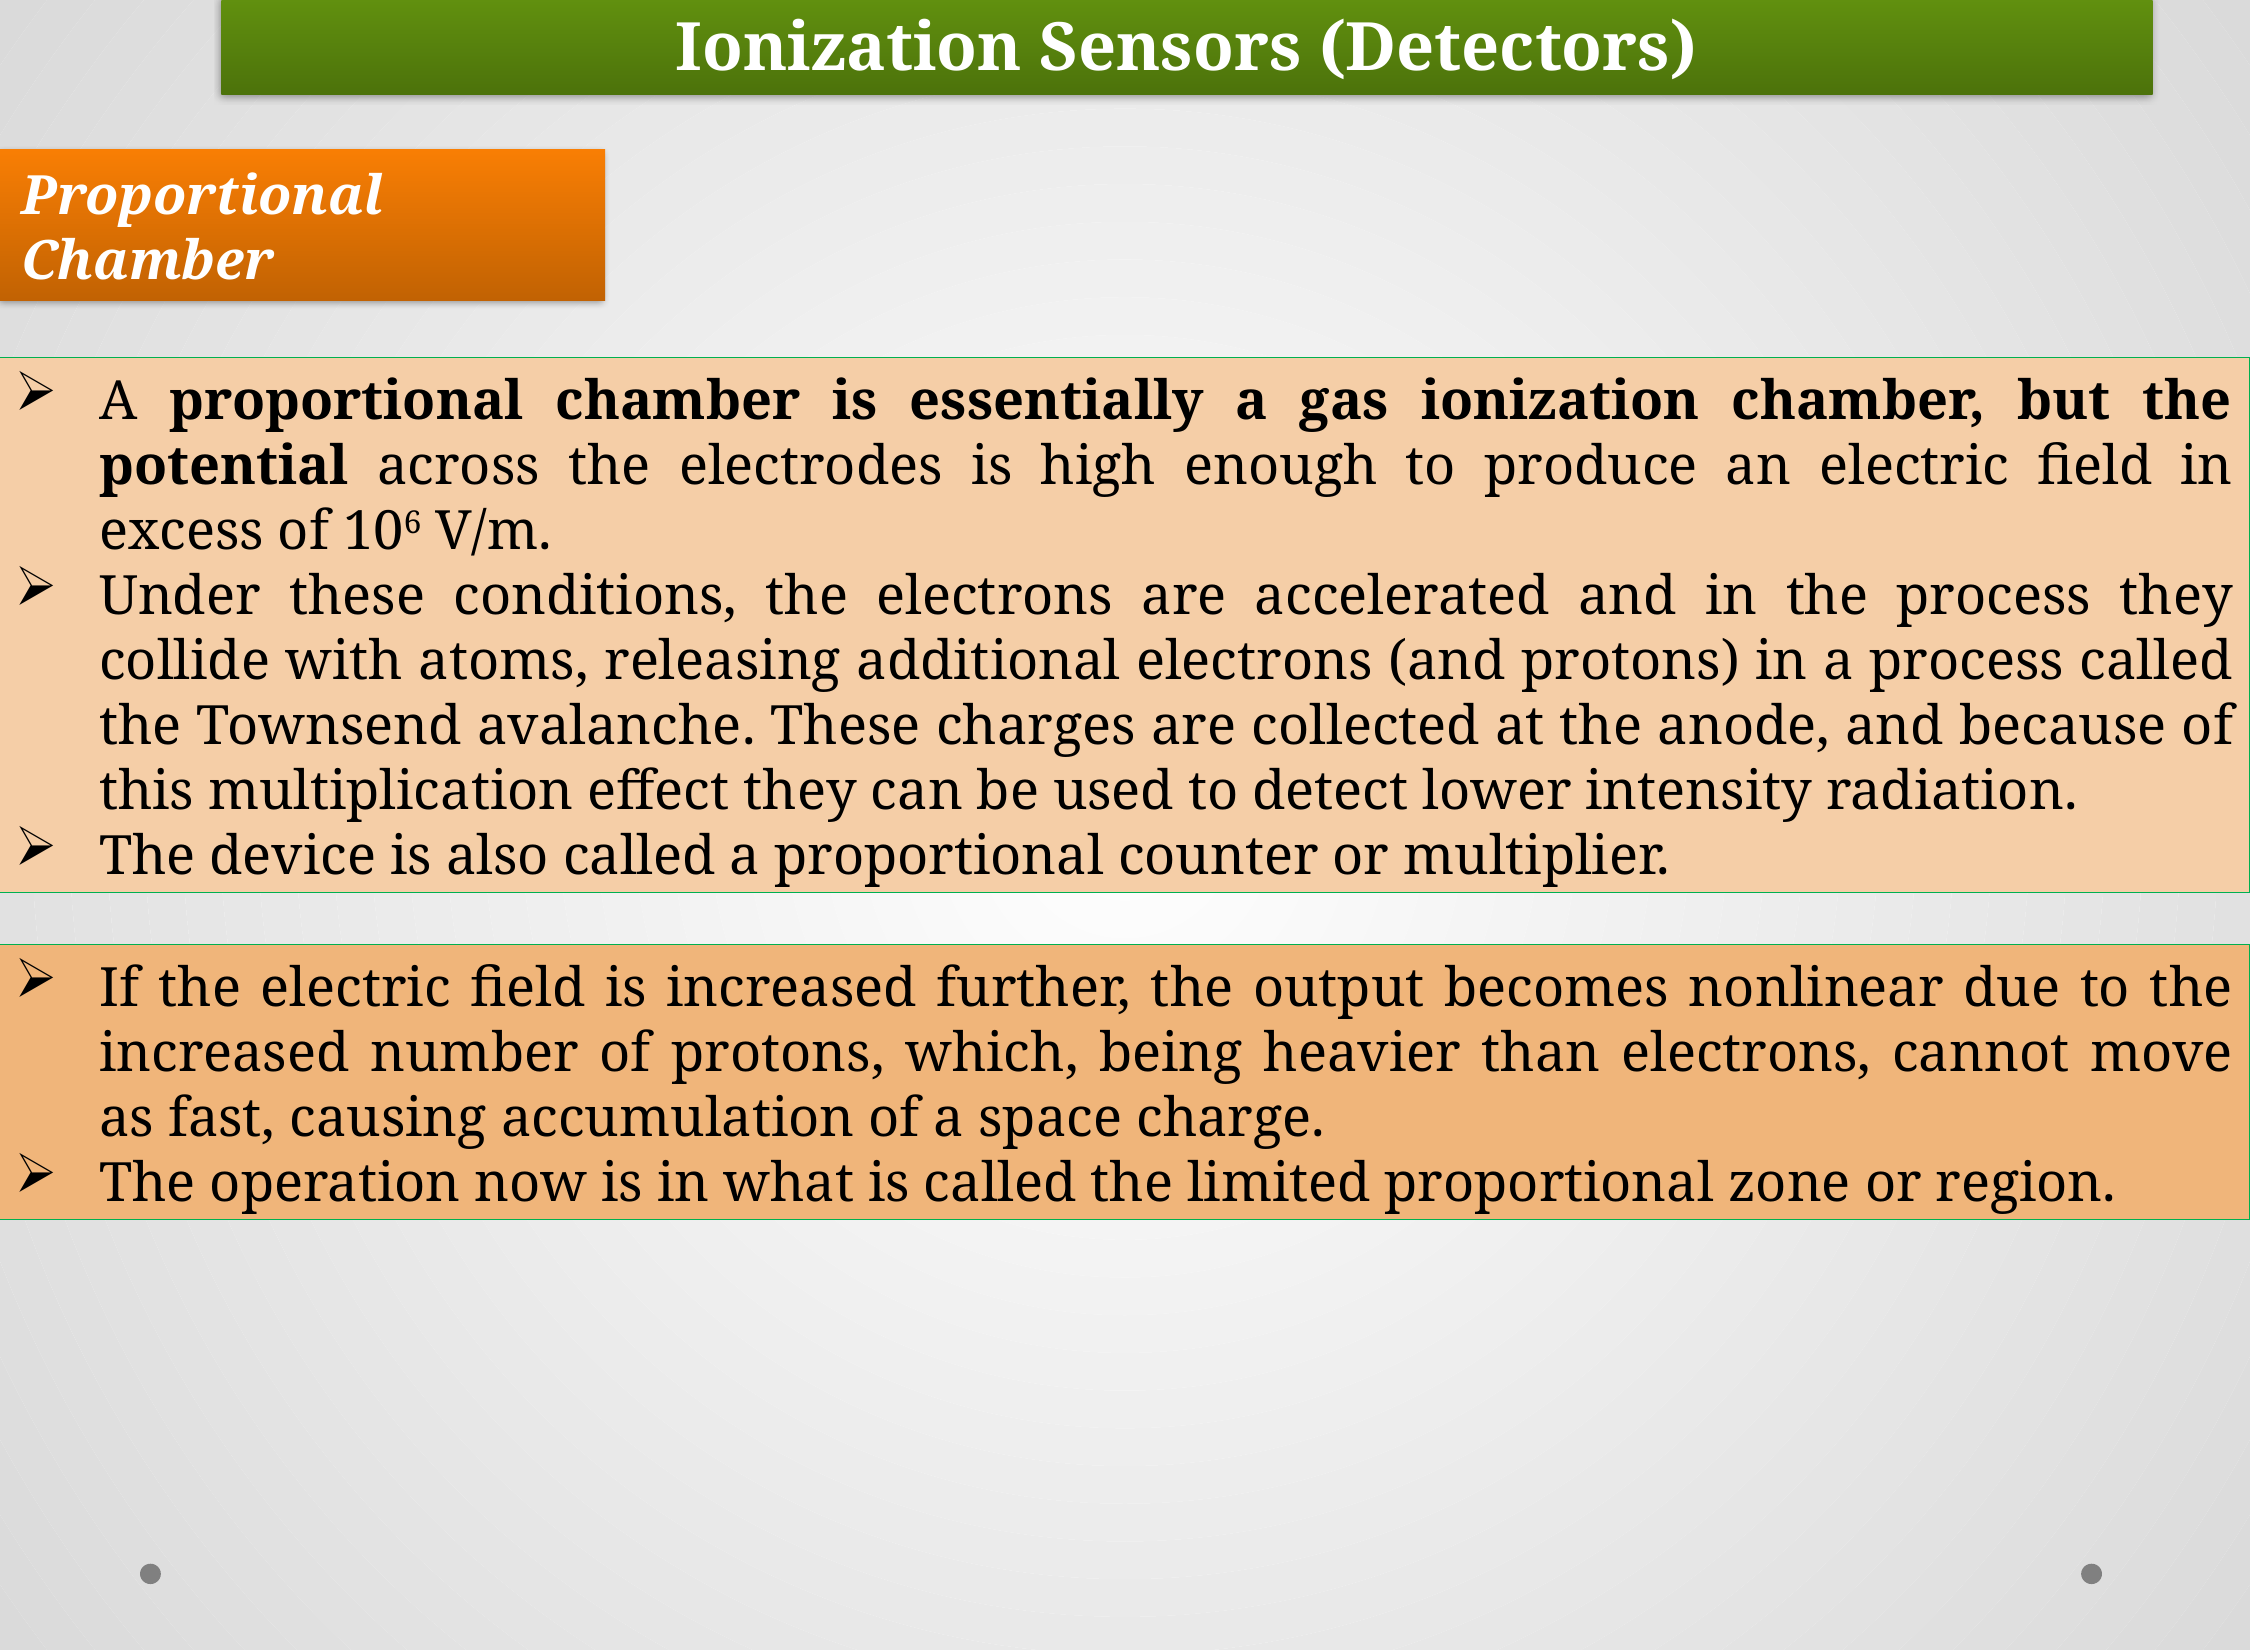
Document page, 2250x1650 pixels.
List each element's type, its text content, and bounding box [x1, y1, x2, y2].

text_box Proportional Chamber [0, 149, 606, 301]
text_box A proportional chamber is essentially a gas ionization chamber, but the potential across the electrodes is high enough to produce an electric field in excess of 106 V/m. Under these conditions, the electrons are accelerated and in the process they collide with atoms, releasing additional electrons (and protons) in a process called the Townsend avalanche. These charges are collected at the anode, and because of this multiplication effect they can be used to detect lower intensity radiation. The device is also called a proportional counter or multiplier. [0, 357, 2250, 893]
text_box If the electric field is increased further, the output becomes nonlinear due to the increased number of protons, which, being heavier than electrons, cannot move as fast, causing accumulation of a space charge. The operation now is in what is called the limited proportional zone or region. [0, 944, 2250, 1220]
text_box Ionization Sensors (Detectors) [221, 0, 2153, 95]
